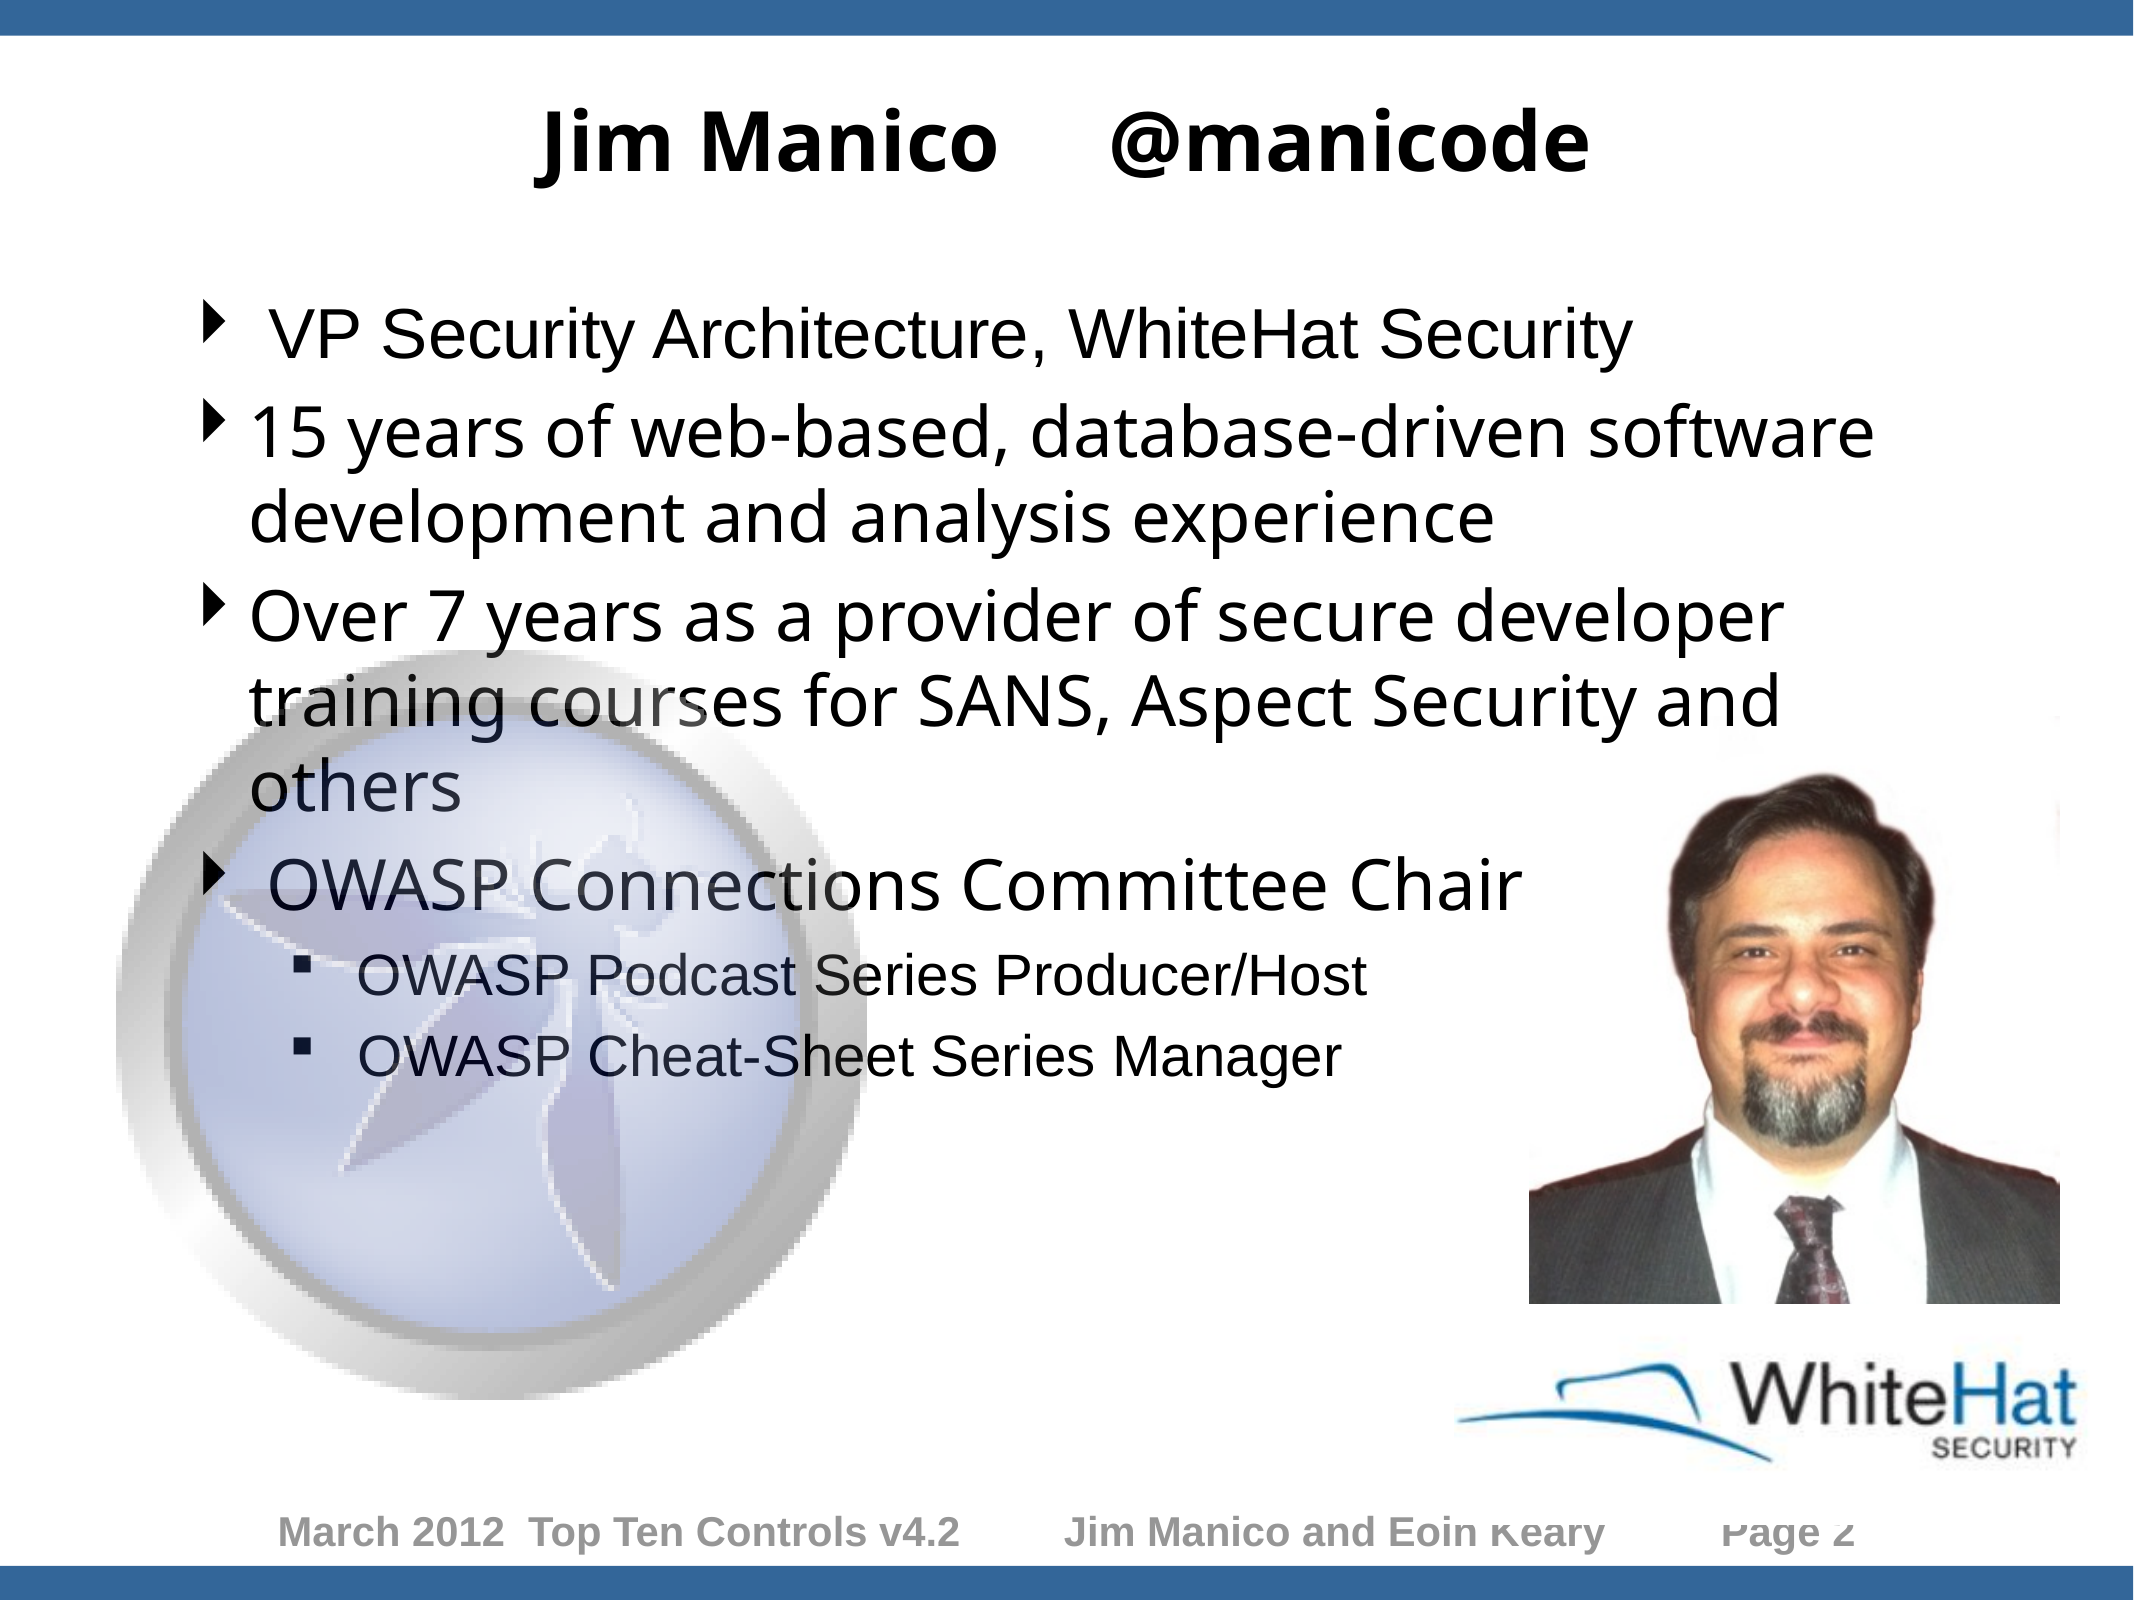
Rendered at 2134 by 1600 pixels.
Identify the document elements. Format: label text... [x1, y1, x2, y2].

picture [1453, 716, 2092, 1526]
picture [116, 649, 867, 1401]
title Jim Manico @manicode [0, 38, 2134, 238]
list VP Security Architecture, WhiteHat Security 15 years of web-based, database-driven software development and analysis experience Over 7 years as a provider of secure developer training courses for SANS, Aspect Security and others OWASP Connections Committee Chair OWASP Podcast Series Producer/Host OWASP Cheat-Sheet Series Manager [54, 277, 1974, 1400]
